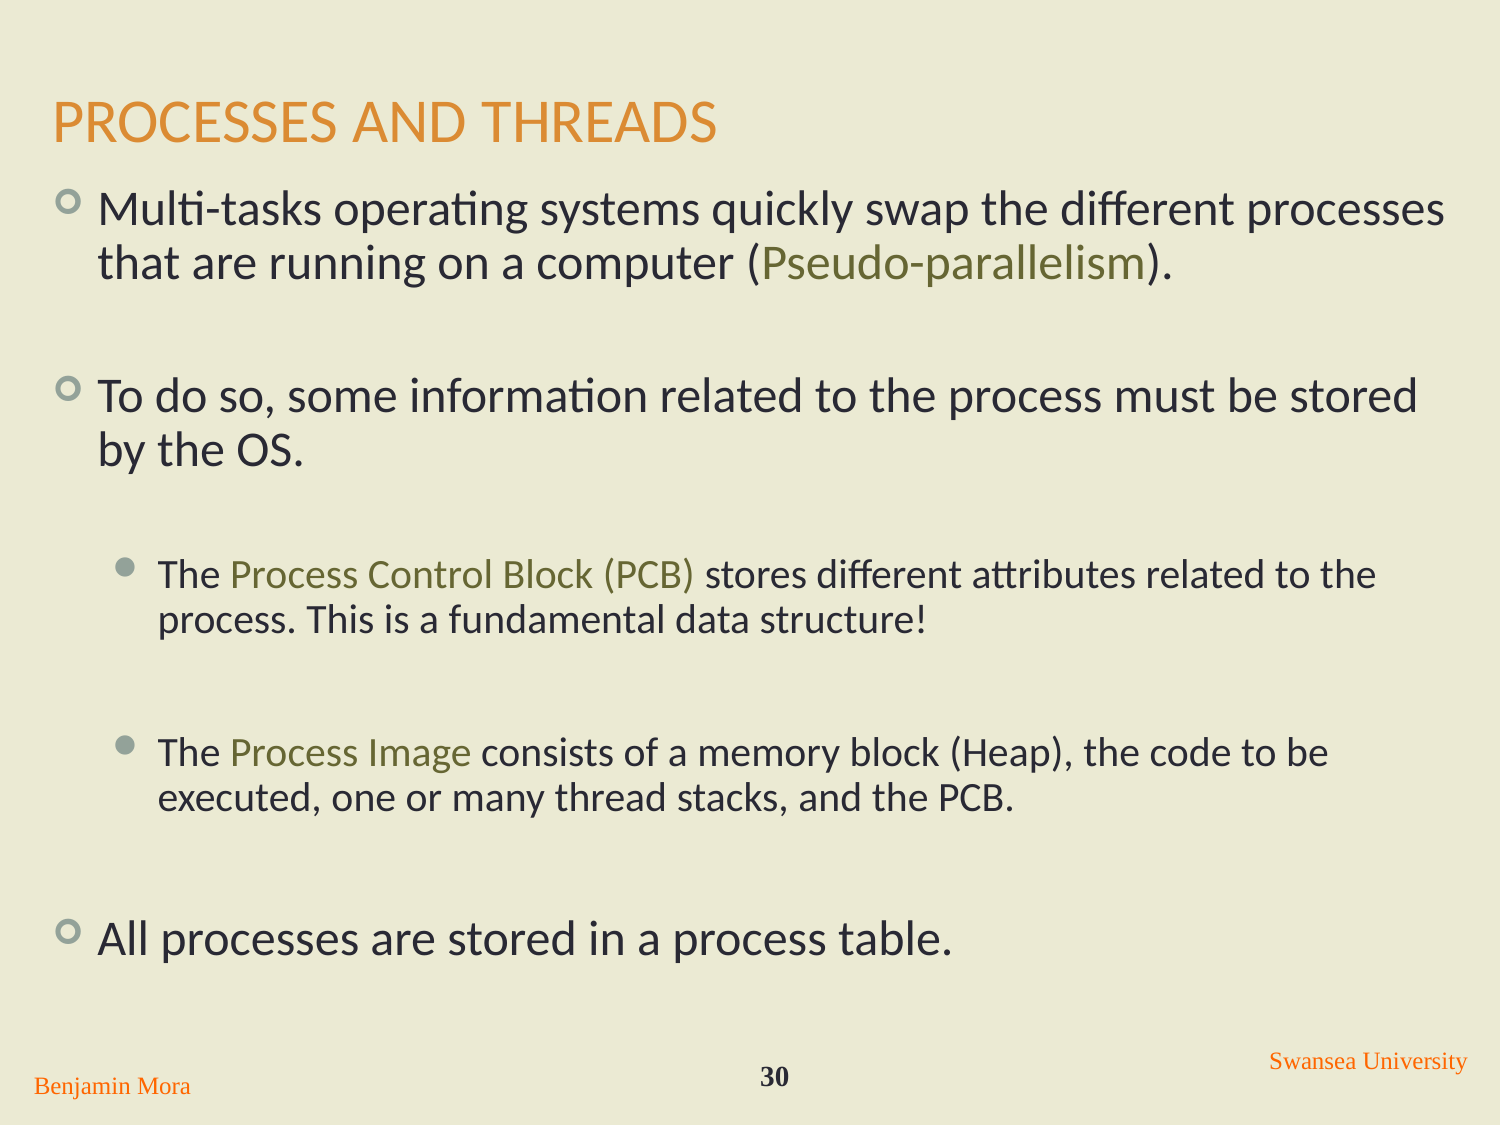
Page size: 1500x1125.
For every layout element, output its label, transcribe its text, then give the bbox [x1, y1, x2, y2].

title Processes and Threads [37, 24, 1463, 163]
text_box Benjamin Mora [12, 1062, 213, 1108]
list Multi-tasks operating systems quickly swap the different processes that are running on a computer (Pseudo-parallelism). To do so, some information related to the process must be stored by the OS. The Process Control Block (PCB) stores different attributes related to the process. This is a fundamental data structure! The Process Image consists of a memory block (Heap), the code to be executed, one or many thread stacks, and the PCB. All processes are stored in a process table. [37, 174, 1463, 1038]
text_box 30 [675, 1049, 875, 1100]
text_box Swansea University [1249, 1037, 1488, 1083]
